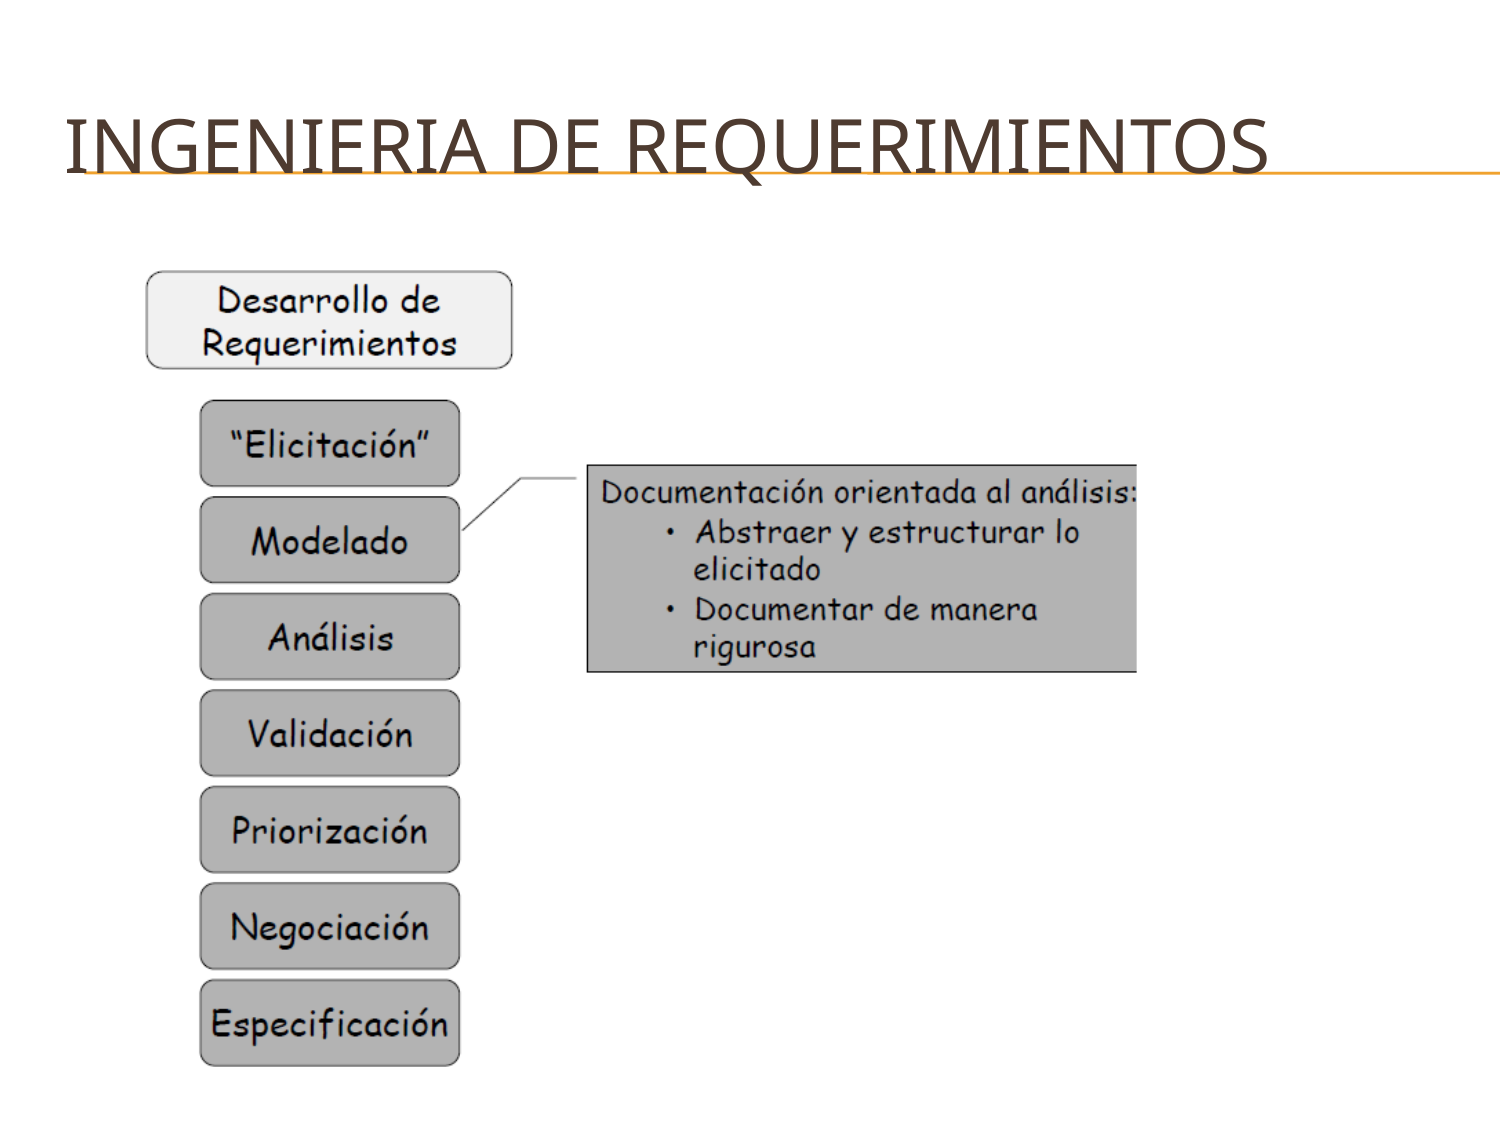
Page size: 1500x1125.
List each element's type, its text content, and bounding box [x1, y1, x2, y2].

title Ingenieria de requerimientos [50, 75, 1475, 213]
picture [140, 269, 1137, 1079]
